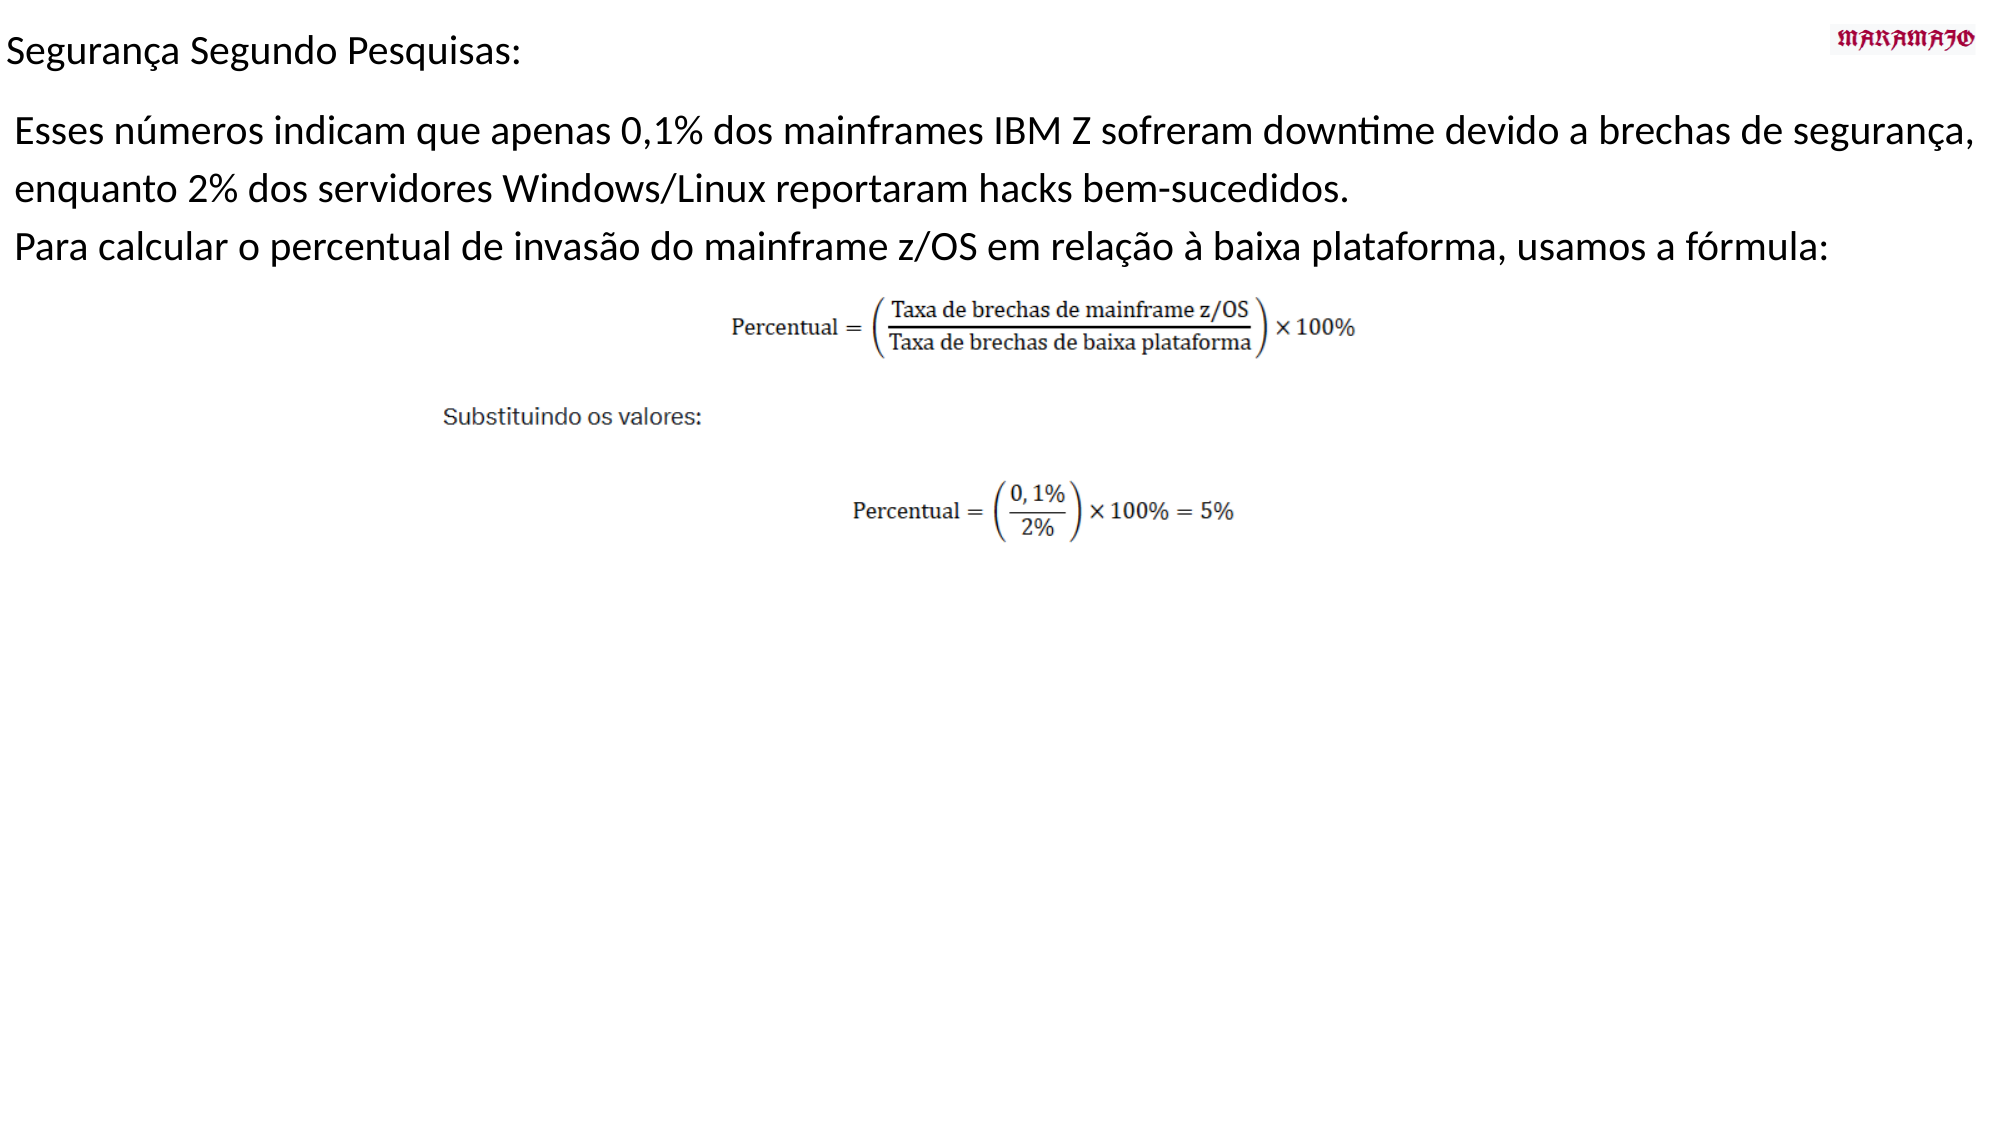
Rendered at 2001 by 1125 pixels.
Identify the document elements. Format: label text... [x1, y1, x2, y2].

text_box Esses números indicam que apenas 0,1% dos mainframes IBM Z sofreram downtime devido a brechas de segurança, enquanto 2% dos servidores Windows/Linux reportaram hacks bem-sucedidos. Para calcular o percentual de invasão do mainframe z/OS em relação à baixa plataforma, usamos a fórmula: [0, 88, 2000, 276]
text_box Segurança Segundo Pesquisas: [6, 22, 1565, 73]
picture [1830, 24, 1981, 60]
picture [442, 260, 1571, 767]
